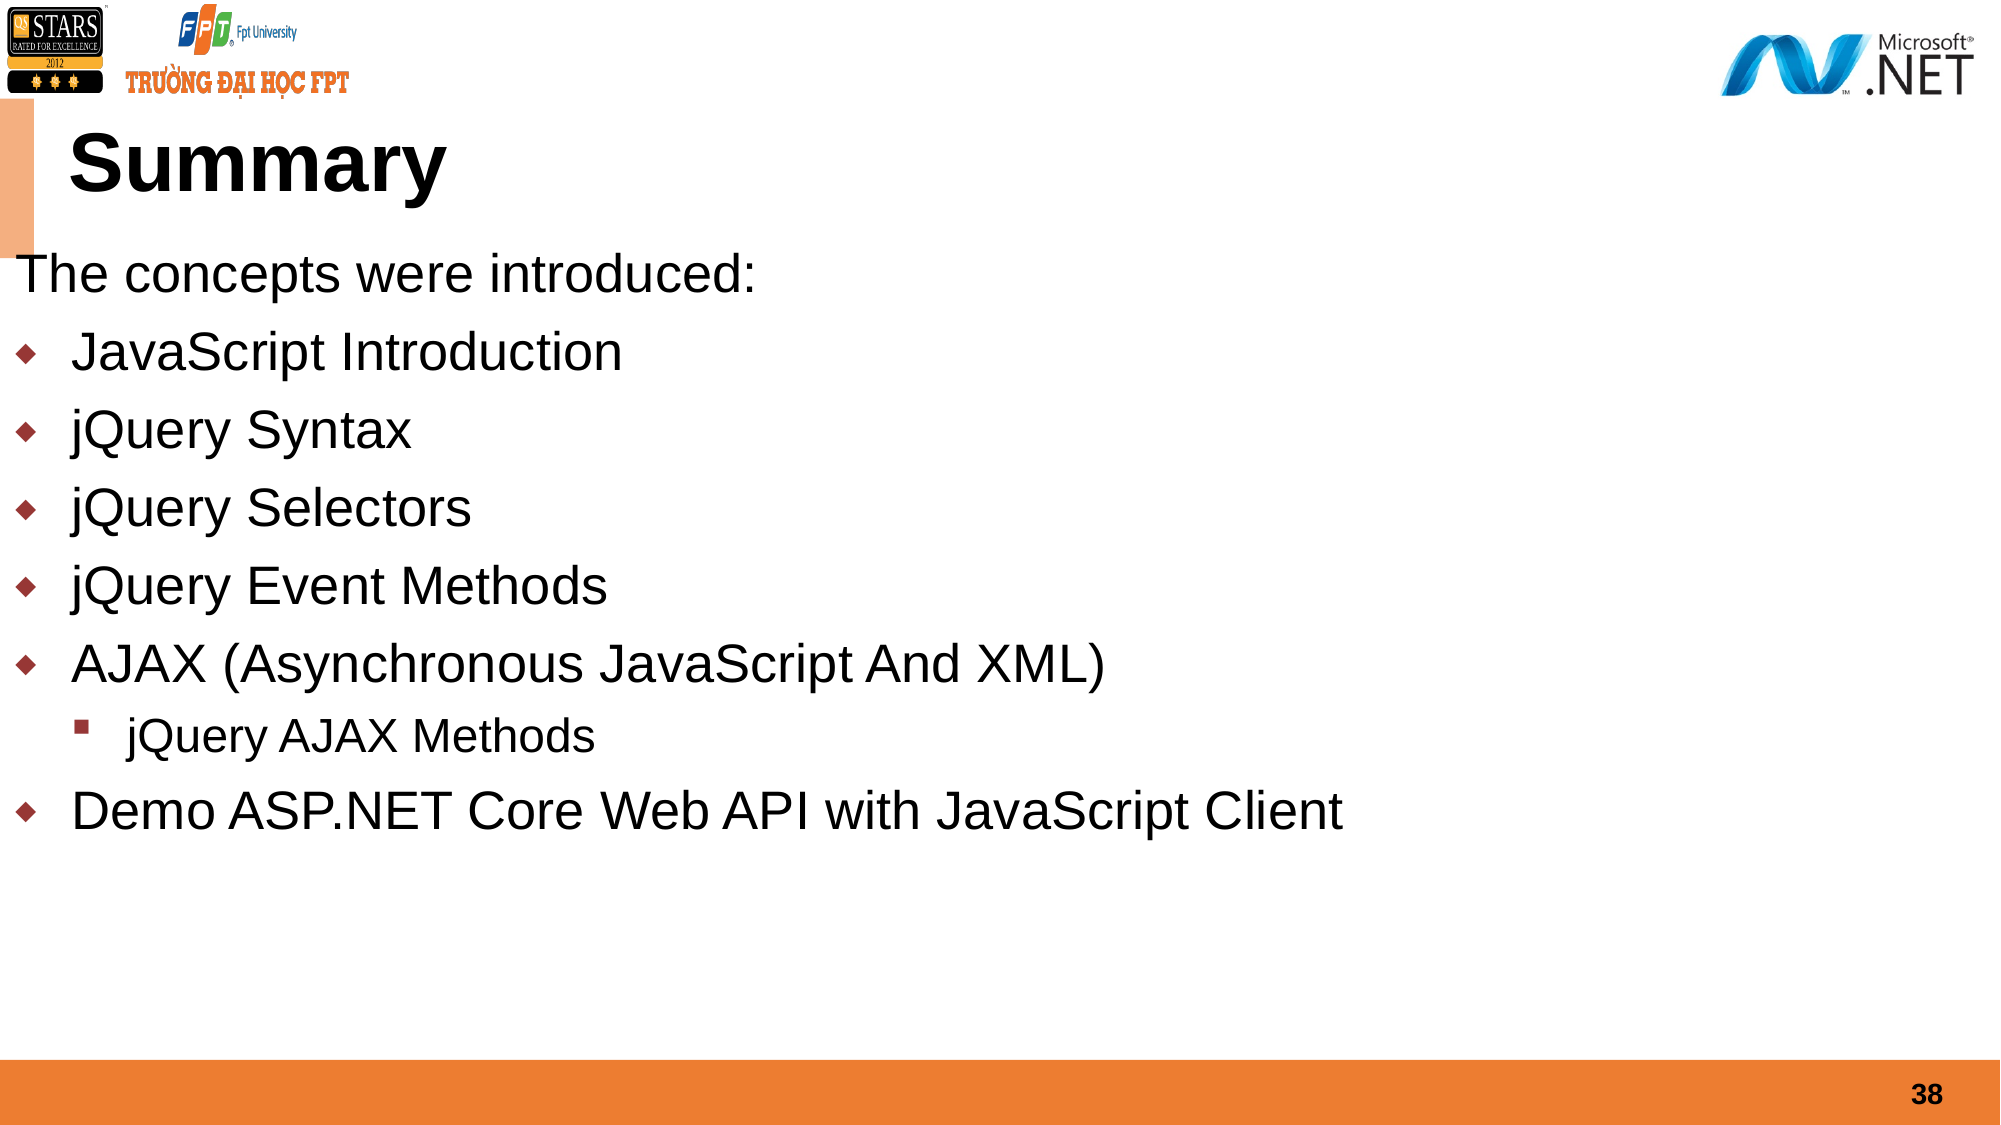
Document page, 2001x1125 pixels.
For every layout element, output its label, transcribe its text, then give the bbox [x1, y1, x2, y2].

picture [7, 4, 349, 99]
slide_number 38 [1508, 1063, 1959, 1123]
picture [1685, 0, 2001, 129]
list The concepts were introduced: JavaScript Introduction jQuery Syntax jQuery Selectors jQuery Event Methods AJAX (Asynchronous JavaScript And XML) jQuery AJAX Methods Demo ASP.NET Core Web API with JavaScript Client [0, 217, 2000, 1057]
title Summary [53, 111, 2000, 217]
